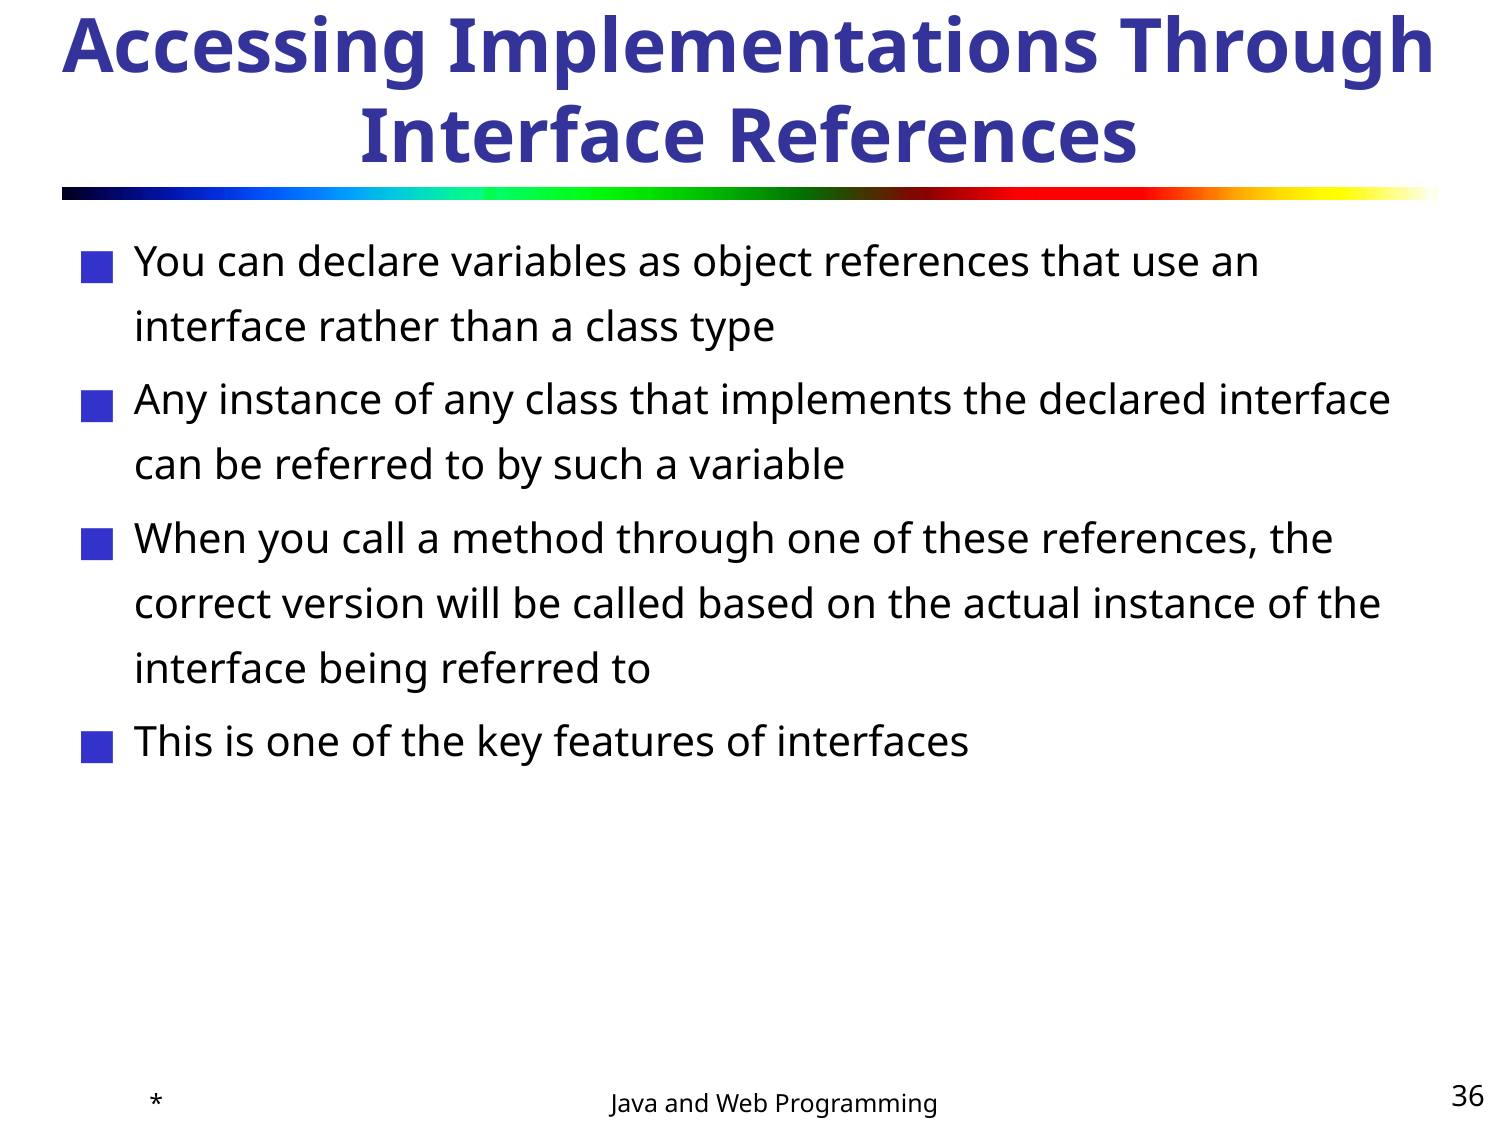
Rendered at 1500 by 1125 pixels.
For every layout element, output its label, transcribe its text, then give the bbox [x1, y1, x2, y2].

text_box ‹#› [1187, 1049, 1500, 1125]
text_box Java and Web Programming [537, 1062, 1013, 1125]
list You can declare variables as object references that use an interface rather than a class type Any instance of any class that implements the declared interface can be referred to by such a variable When you call a method through one of these references, the correct version will be called based on the actual instance of the interface being referred to This is one of the key features of interfaces [62, 212, 1450, 1050]
title Accessing Implementations Through Interface References [0, 0, 1500, 175]
picture [62, 187, 355, 200]
text_box * [0, 1049, 313, 1125]
picture [382, 187, 1438, 200]
